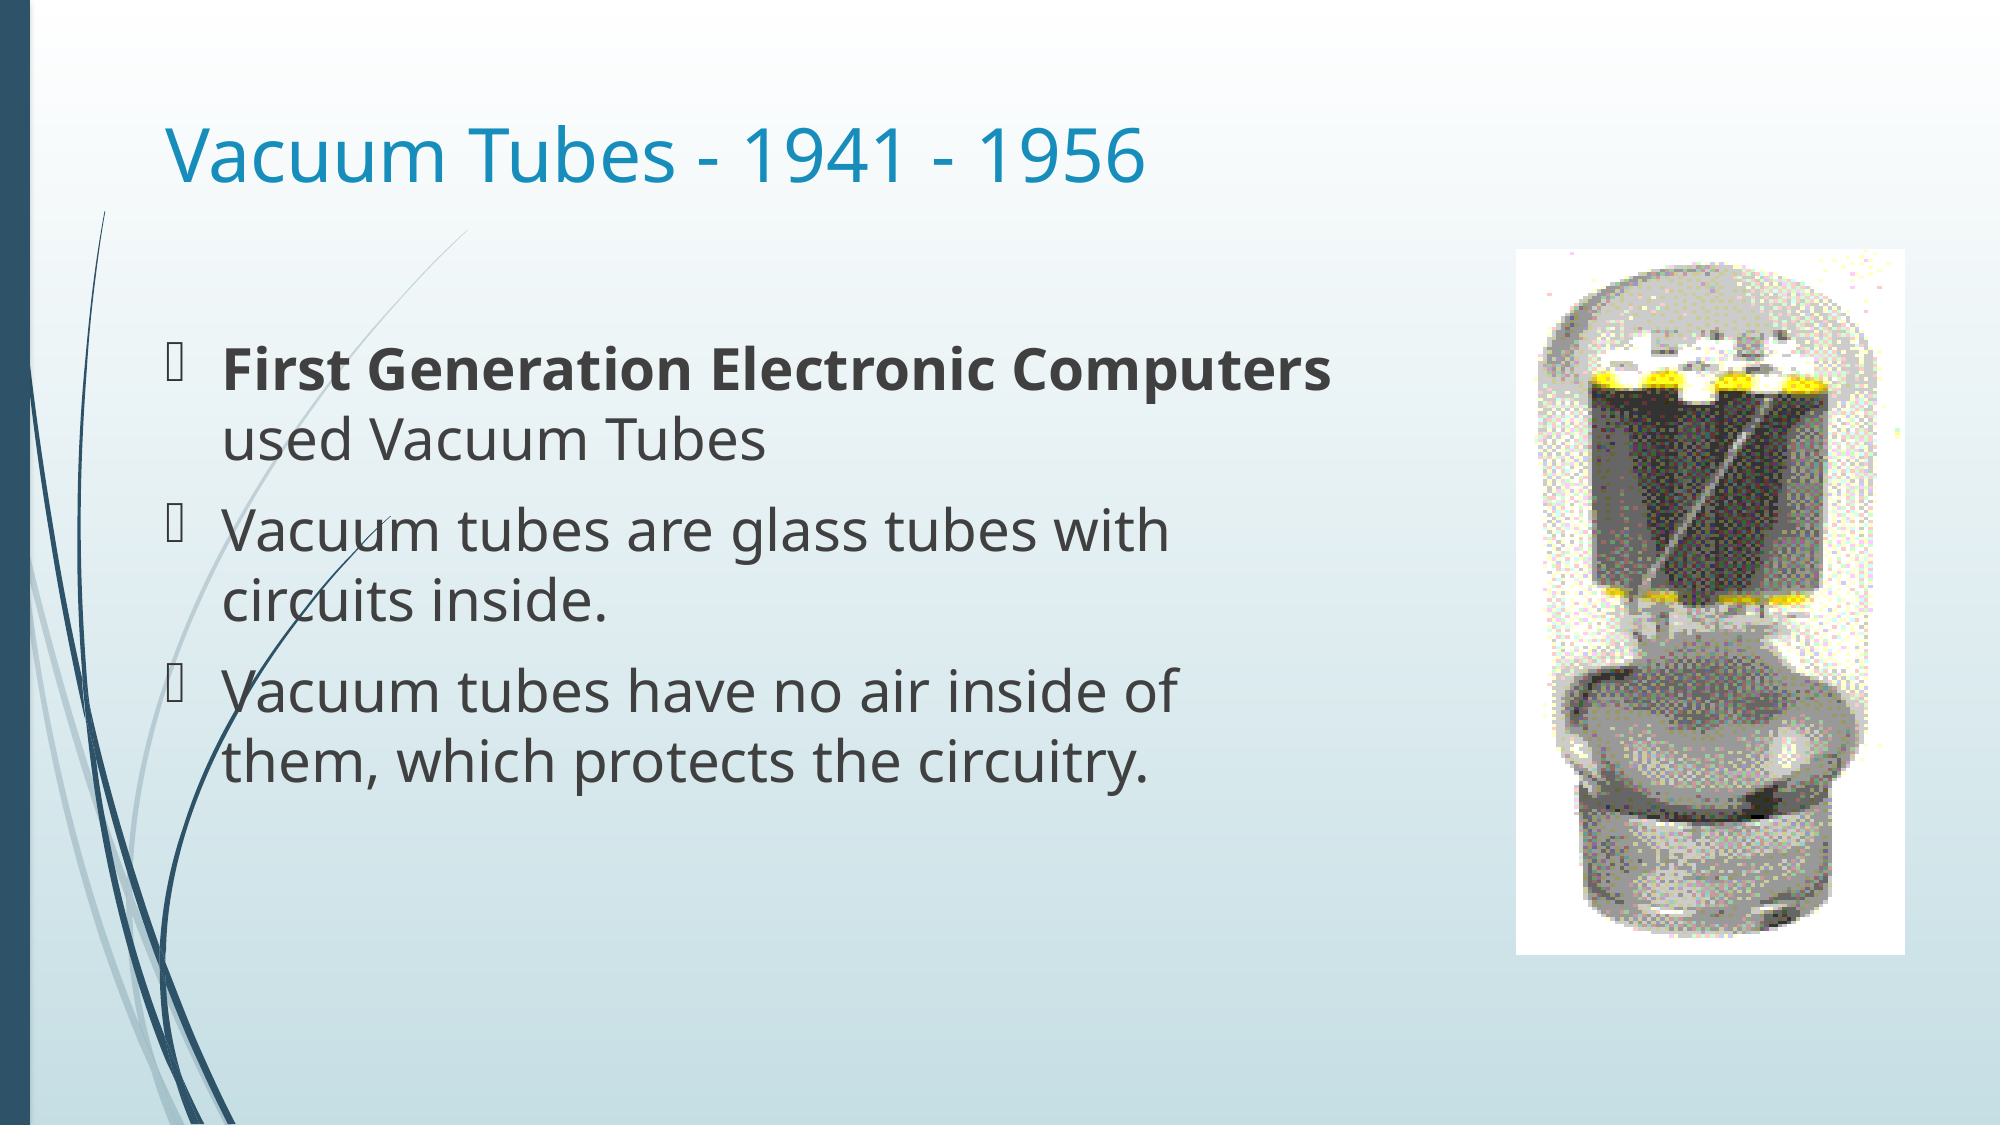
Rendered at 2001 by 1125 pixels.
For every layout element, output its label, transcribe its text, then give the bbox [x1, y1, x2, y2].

picture [1516, 249, 1906, 955]
list First Generation Electronic Computers used Vacuum Tubes Vacuum tubes are glass tubes with circuits inside. Vacuum tubes have no air inside of them, which protects the circuitry. [150, 324, 1367, 813]
title Vacuum Tubes - 1941 - 1956 [150, 99, 1850, 288]
